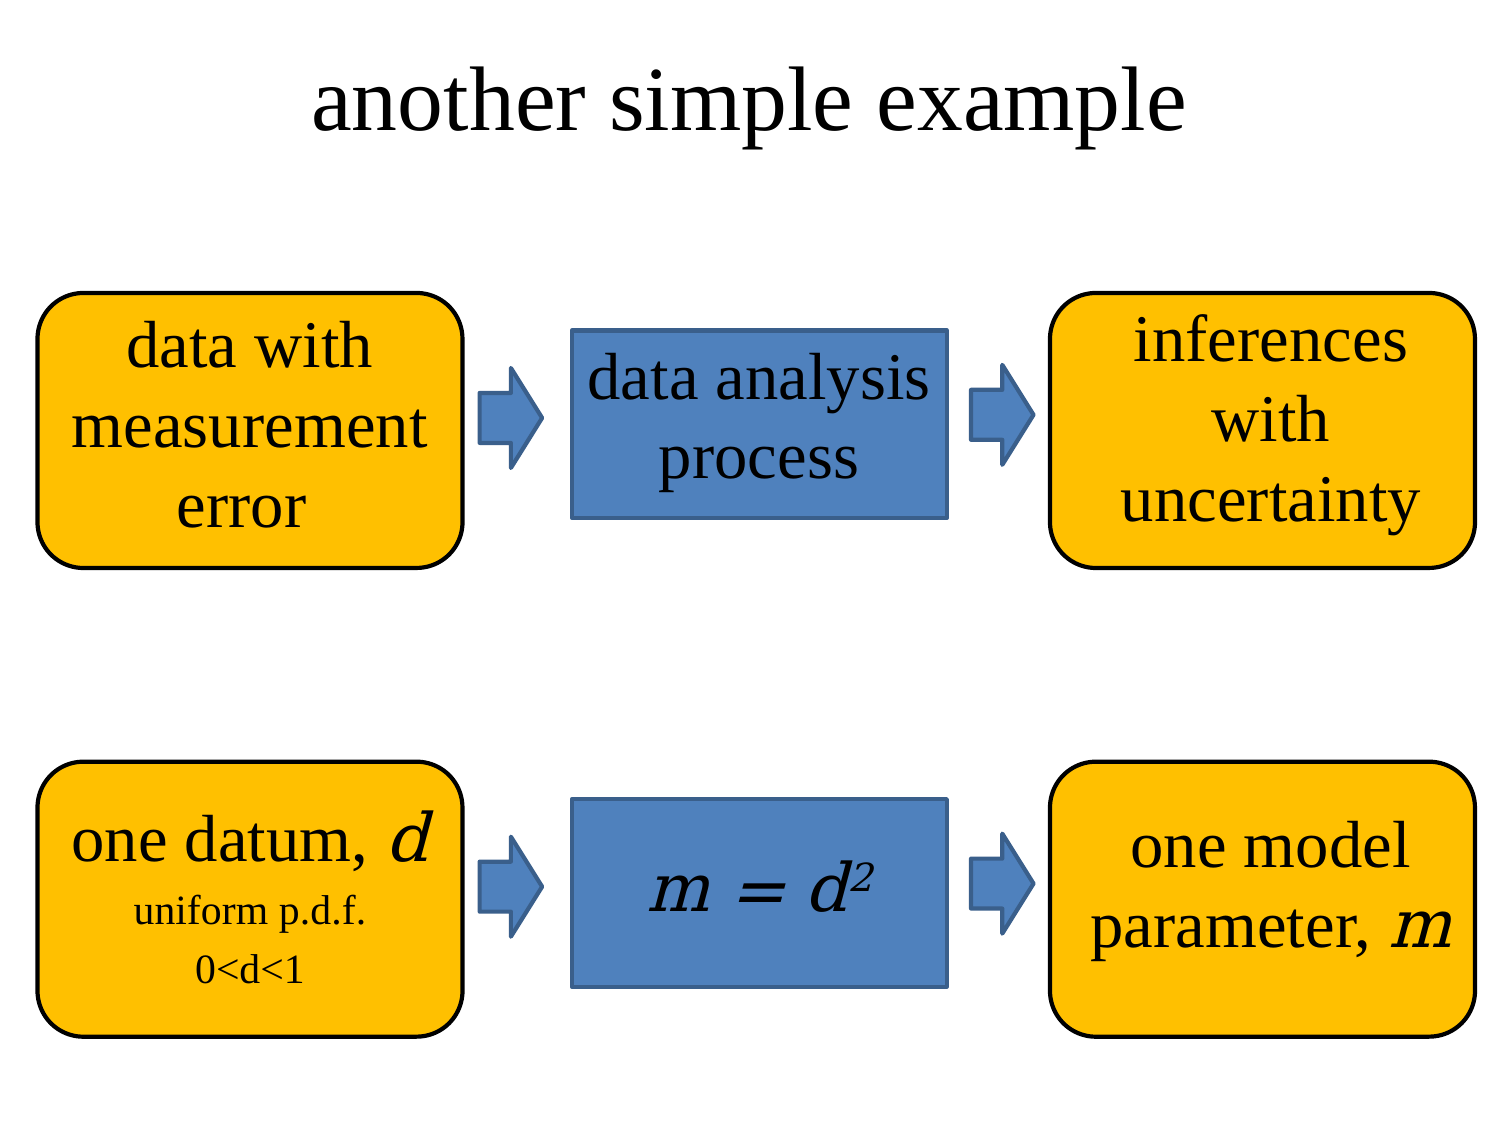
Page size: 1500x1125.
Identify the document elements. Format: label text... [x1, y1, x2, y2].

text_box [477, 365, 544, 470]
title another simple example [75, 0, 1425, 188]
text_box [1047, 297, 1071, 564]
list data with measurement error [50, 292, 450, 581]
text_box one model parameter, m [1071, 793, 1472, 988]
text_box [570, 797, 949, 837]
text_box [450, 304, 465, 557]
text_box data analysis process [559, 324, 960, 613]
text_box [35, 304, 50, 557]
text_box [477, 834, 544, 939]
text_box m = d2 [559, 837, 960, 938]
text_box [968, 831, 1036, 936]
text_box [570, 938, 949, 989]
text_box [968, 362, 1036, 467]
text_box [1472, 317, 1478, 544]
text_box [1047, 759, 1478, 1039]
text_box one datum, d uniform p.d.f. 0<d<1 [50, 787, 450, 1075]
text_box [35, 759, 465, 1026]
text_box inferences with uncertainty [1071, 287, 1472, 575]
